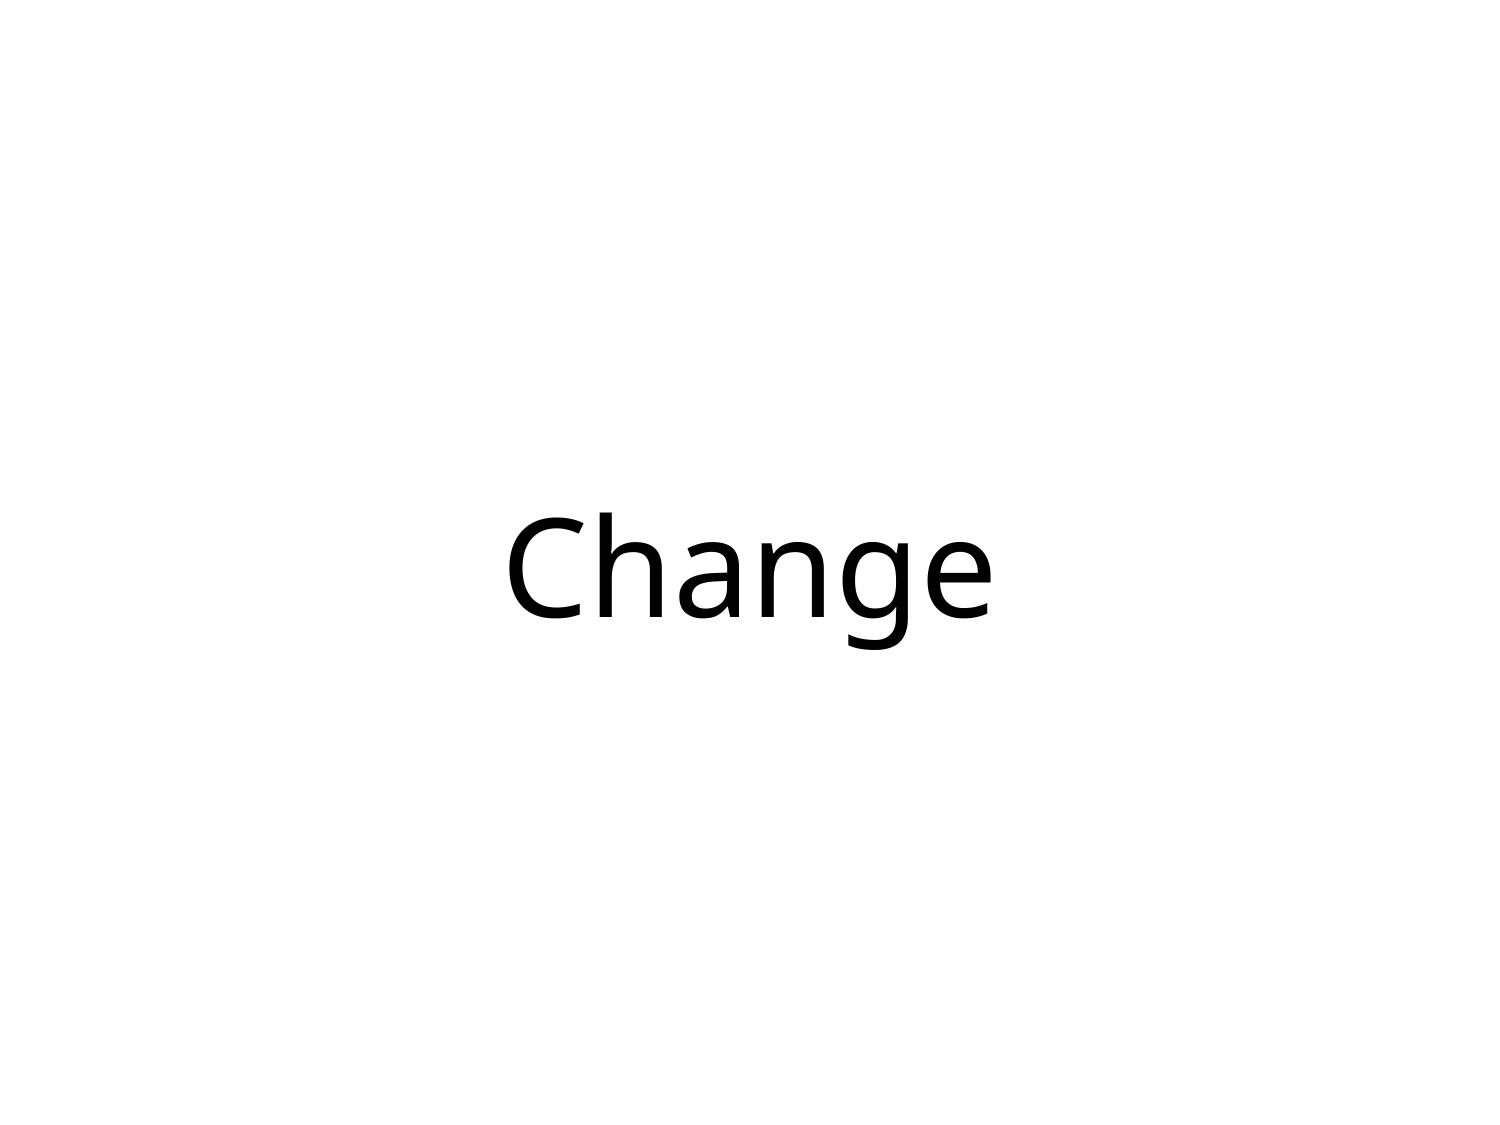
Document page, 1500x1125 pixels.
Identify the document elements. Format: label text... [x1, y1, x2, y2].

list Change [0, 0, 1500, 1125]
